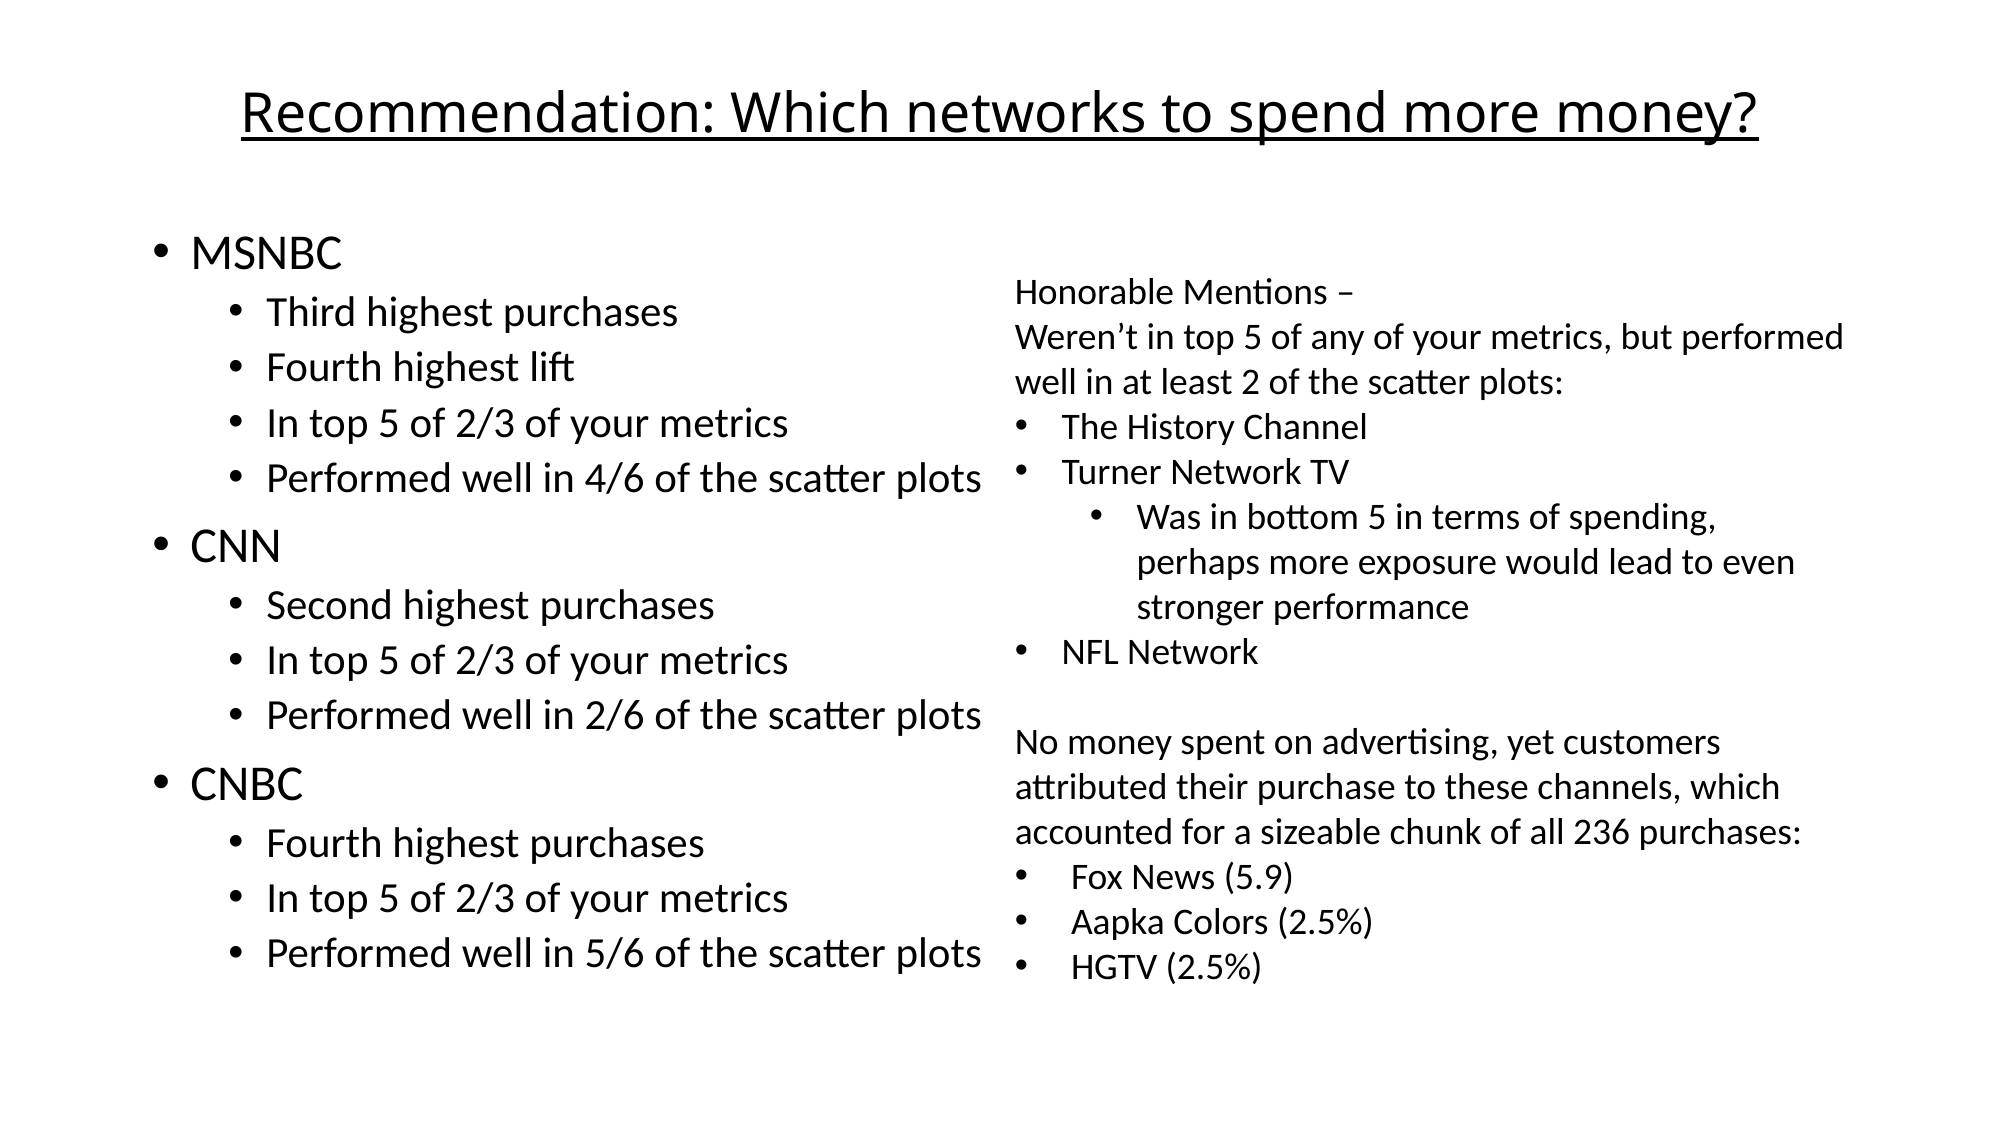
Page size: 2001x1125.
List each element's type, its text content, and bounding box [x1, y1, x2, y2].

title Recommendation: Which networks to spend more money? [137, 59, 1863, 170]
text_box Honorable Mentions – Weren’t in top 5 of any of your metrics, but performed well in at least 2 of the scatter plots: The History Channel Turner Network TV Was in bottom 5 in terms of spending, perhaps more exposure would lead to even stronger performance NFL Network No money spent on advertising, yet customers attributed their purchase to these channels, which accounted for a sizeable chunk of all 236 purchases: Fox News (5.9) Aapka Colors (2.5%) HGTV (2.5%) [999, 259, 1863, 995]
list MSNBC Third highest purchases Fourth highest lift In top 5 of 2/3 of your metrics Performed well in 4/6 of the scatter plots CNN Second highest purchases In top 5 of 2/3 of your metrics Performed well in 2/6 of the scatter plots CNBC Fourth highest purchases In top 5 of 2/3 of your metrics Performed well in 5/6 of the scatter plots [137, 218, 1000, 1014]
